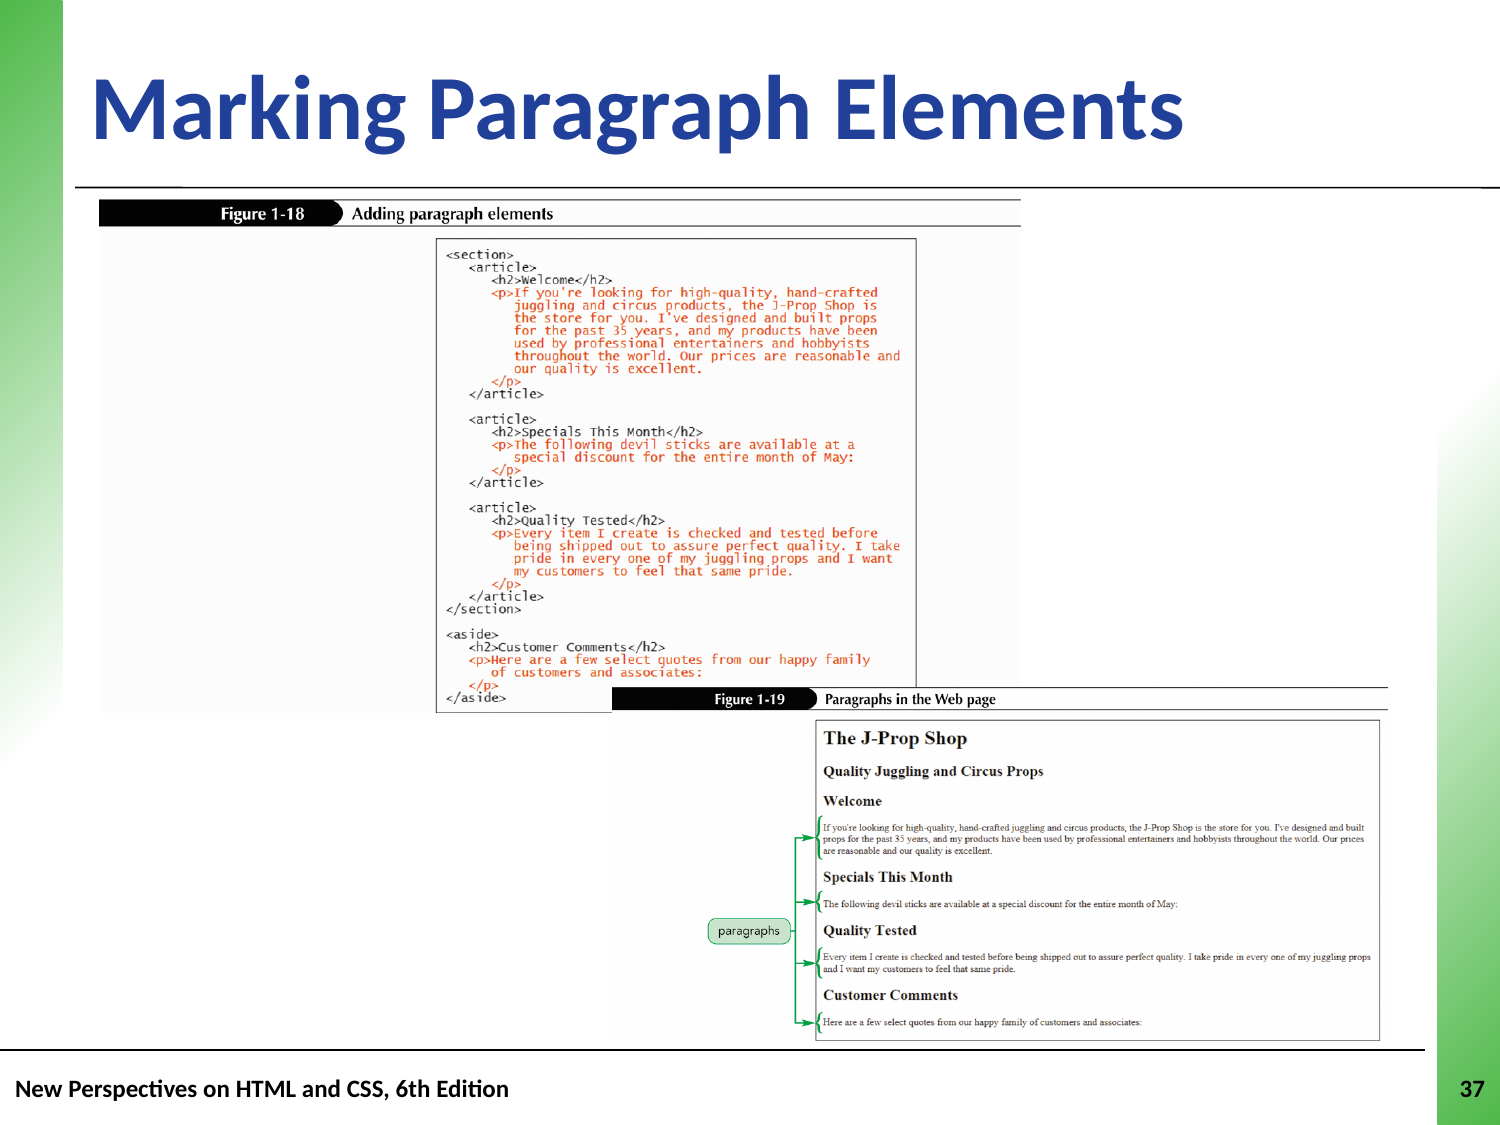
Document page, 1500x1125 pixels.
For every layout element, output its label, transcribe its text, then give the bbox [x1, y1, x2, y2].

slide_number 37 [1412, 1050, 1500, 1125]
title Marking Paragraph Elements [74, 24, 1438, 181]
footer New Perspectives on HTML and CSS, 6th Edition [0, 1050, 1350, 1125]
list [612, 687, 1388, 1041]
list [99, 199, 1022, 713]
